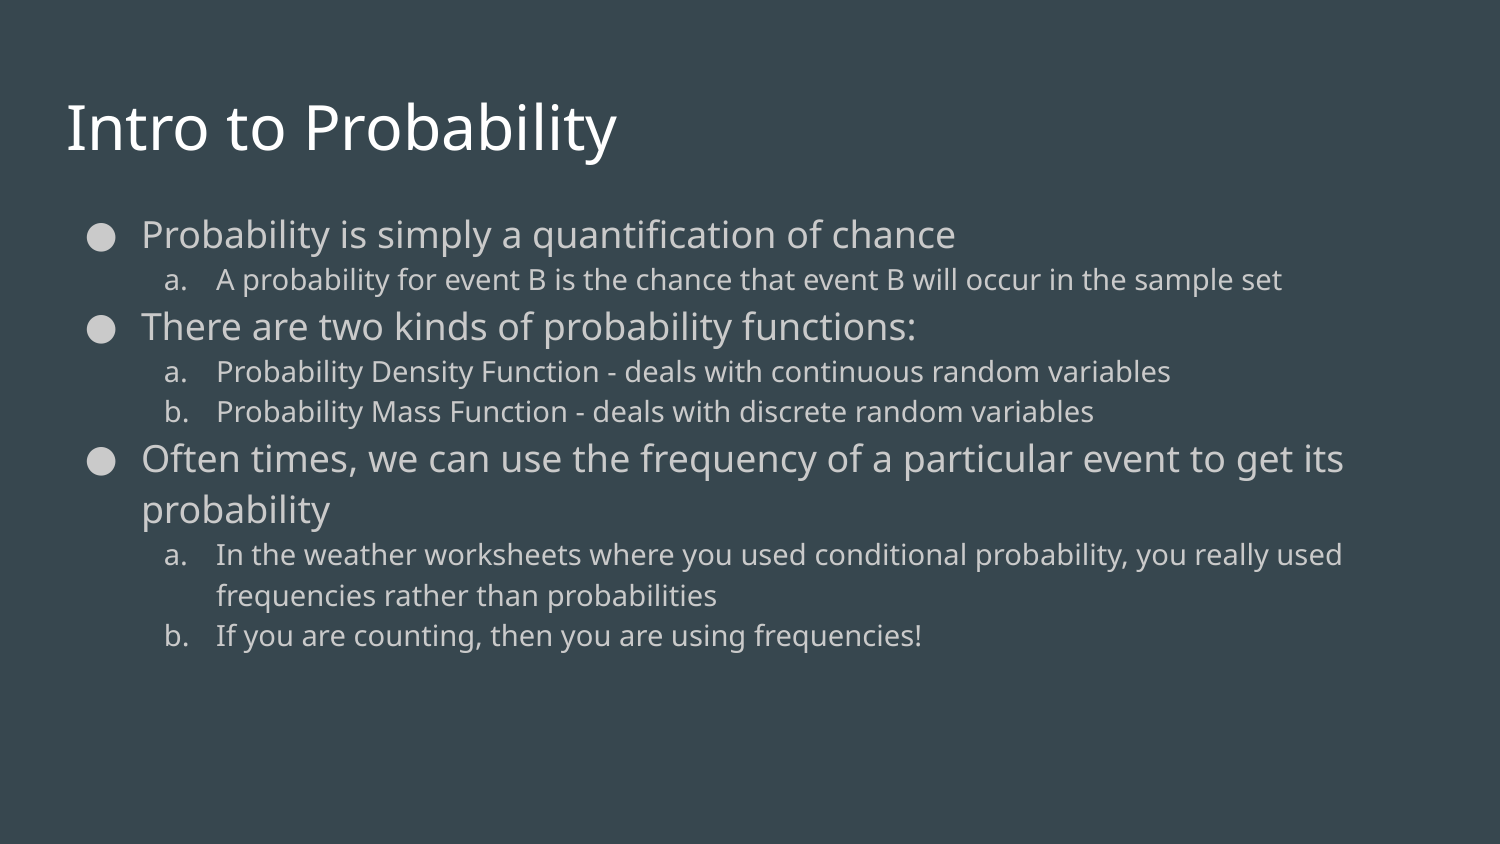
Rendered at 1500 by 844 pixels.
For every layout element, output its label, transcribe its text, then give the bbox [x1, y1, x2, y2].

list Probability is simply a quantification of chance A probability for event B is the chance that event B will occur in the sample set There are two kinds of probability functions: Probability Density Function - deals with continuous random variables Probability Mass Function - deals with discrete random variables Often times, we can use the frequency of a particular event to get its probability In the weather worksheets where you used conditional probability, you really used frequencies rather than probabilities If you are counting, then you are using frequencies! [51, 189, 1449, 750]
title Intro to Probability [51, 72, 1449, 167]
